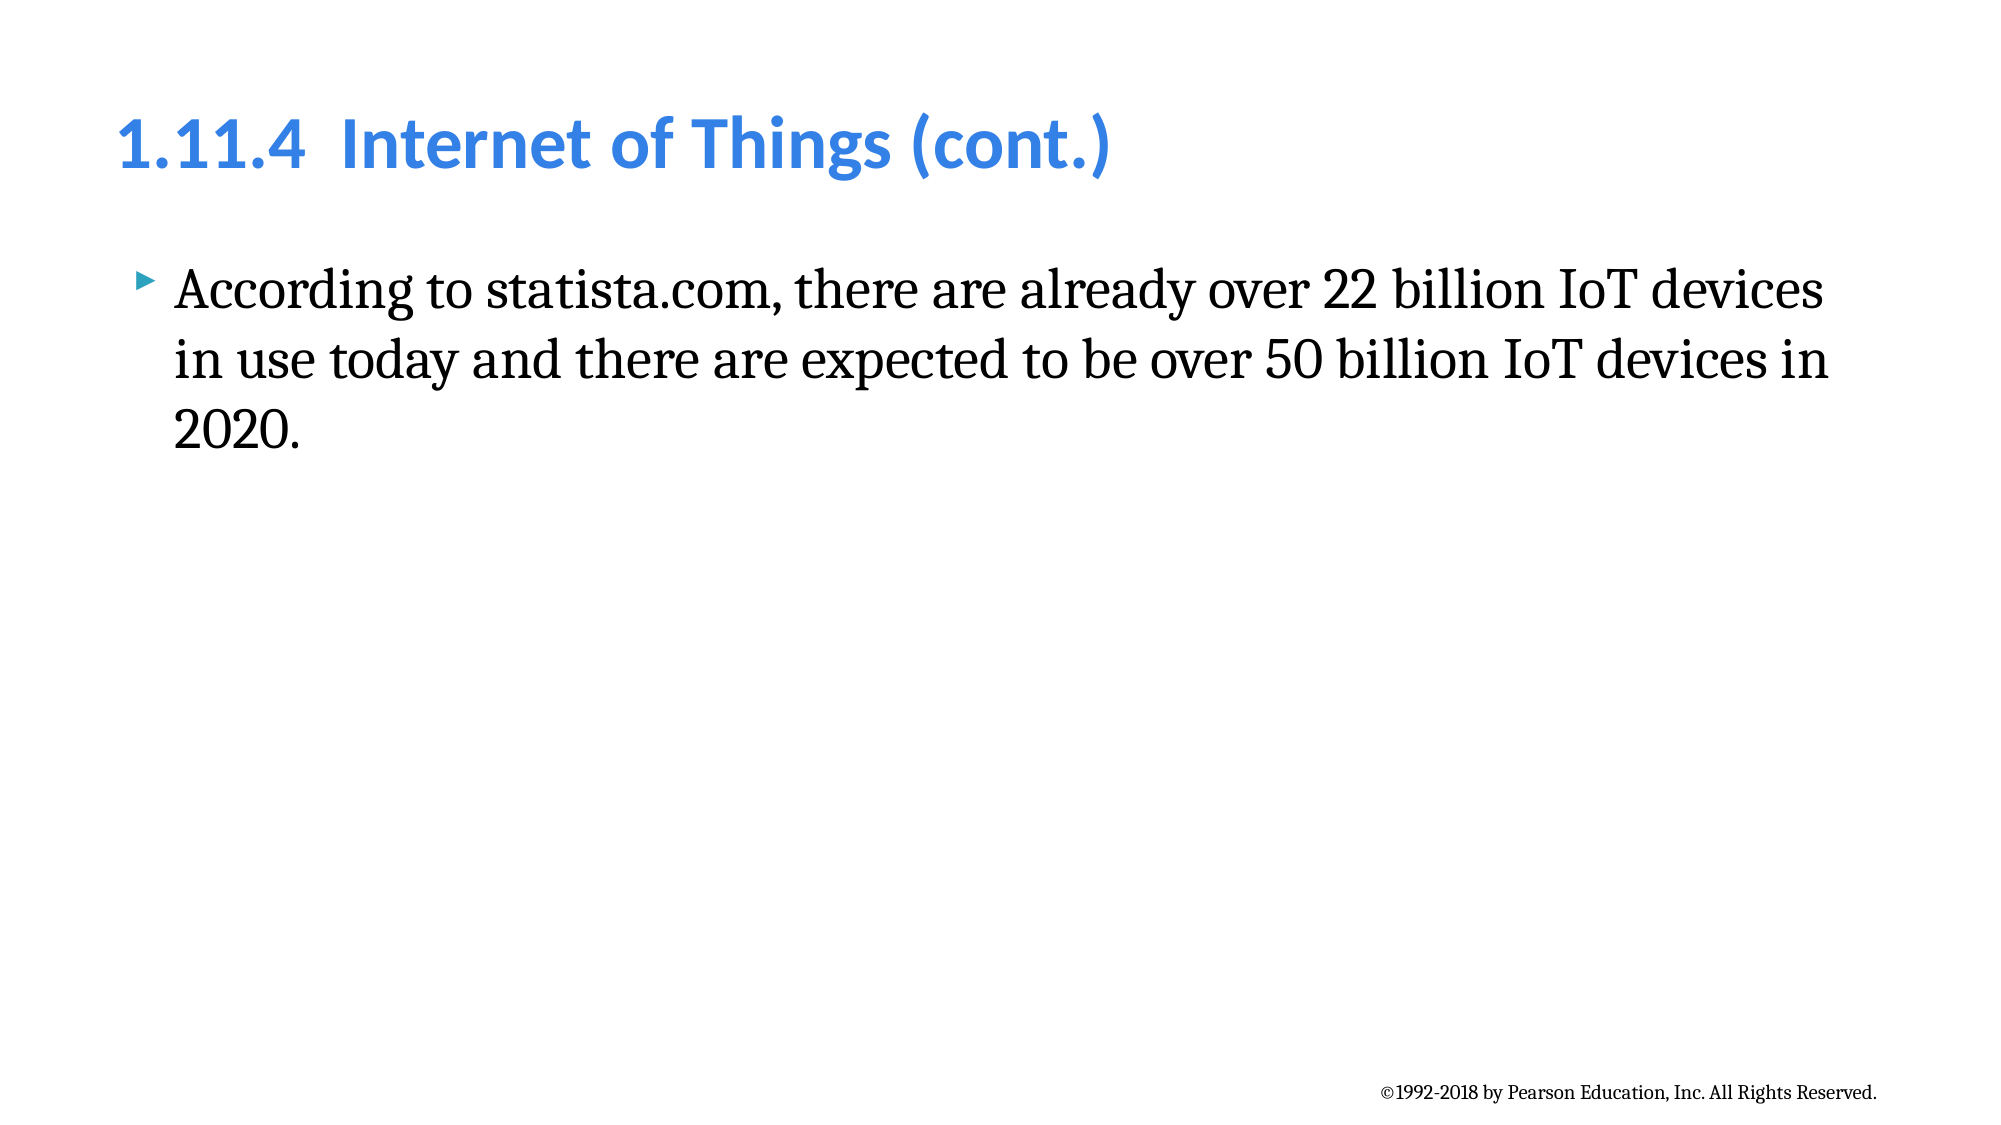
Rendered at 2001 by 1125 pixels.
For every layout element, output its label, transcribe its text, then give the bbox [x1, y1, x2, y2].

list According to statista.com, there are already over 22 billion IoT devices in use today and there are expected to be over 50 billion IoT devices in 2020. [99, 242, 1900, 986]
title 1.11.4 Internet of Things (cont.) [99, 45, 1900, 233]
footer ©1992-2018 by Pearson Education, Inc. All Rights Reserved. [736, 1051, 1892, 1112]
